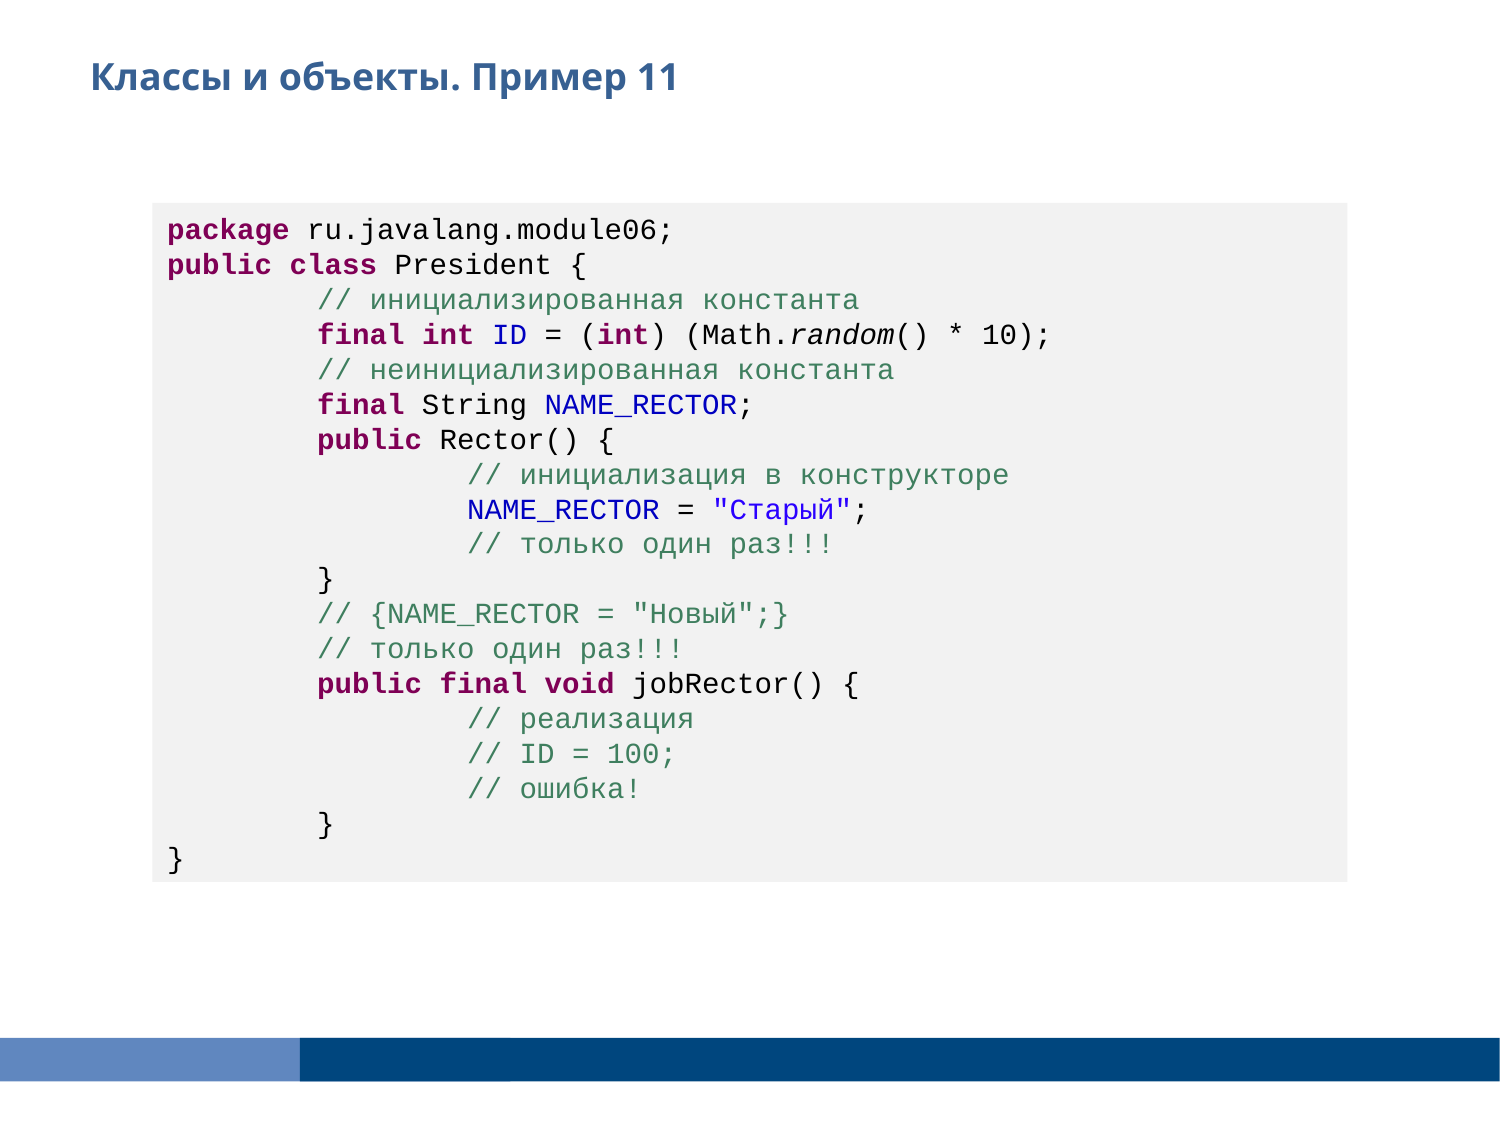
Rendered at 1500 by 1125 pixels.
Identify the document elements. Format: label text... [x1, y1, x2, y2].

text_box Классы и объекты. Пример 11 [74, 45, 1425, 163]
text_box package ru.javalang.module06; public class President { // инициализированная константа final int ID = (int) (Math.random() * 10); // неинициализированная константа final String NAME_RECTOR; public Rector() { // инициализация в конструкторе NAME_RECTOR = "Старый"; // только один раз!!! } // {NAME_RECTOR = "Новый";} // только один раз!!! public final void jobRector() { // реализация // ID = 100; // ошибка! } } [152, 202, 1348, 882]
